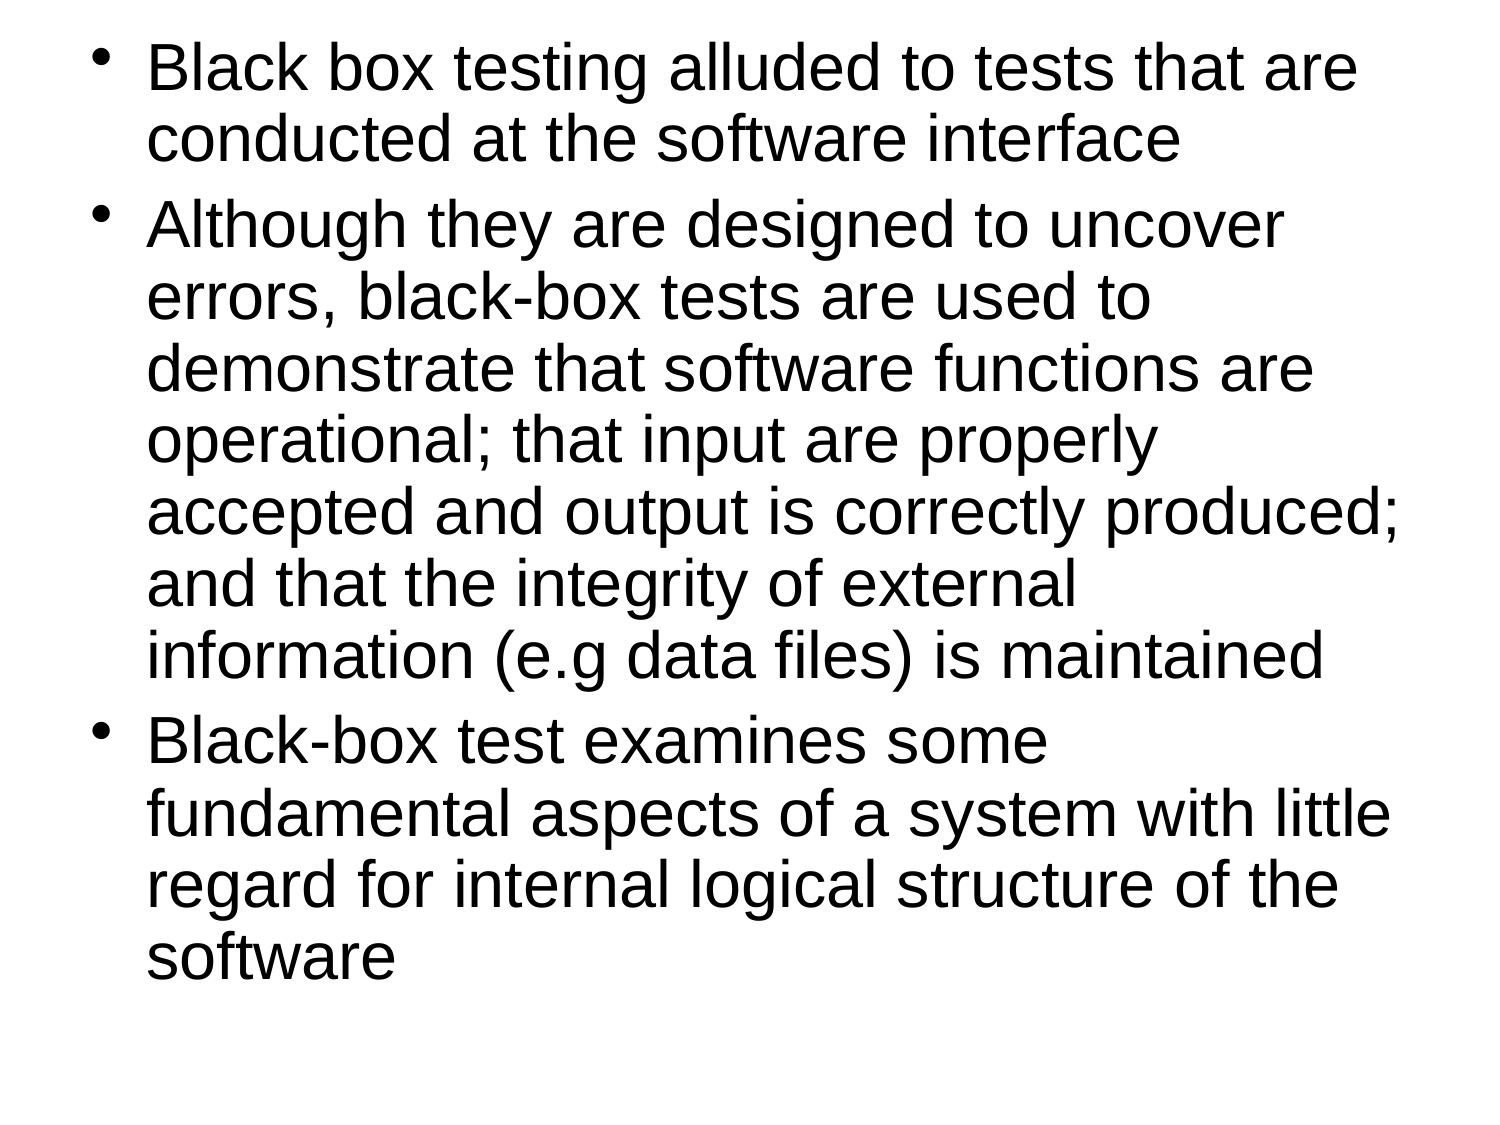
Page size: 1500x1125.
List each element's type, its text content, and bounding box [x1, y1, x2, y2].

list Black box testing alluded to tests that are conducted at the software interface Although they are designed to uncover errors, black-box tests are used to demonstrate that software functions are operational; that input are properly accepted and output is correctly produced; and that the integrity of external information (e.g data files) is maintained Black-box test examines some fundamental aspects of a system with little regard for internal logical structure of the software [74, 24, 1426, 1088]
